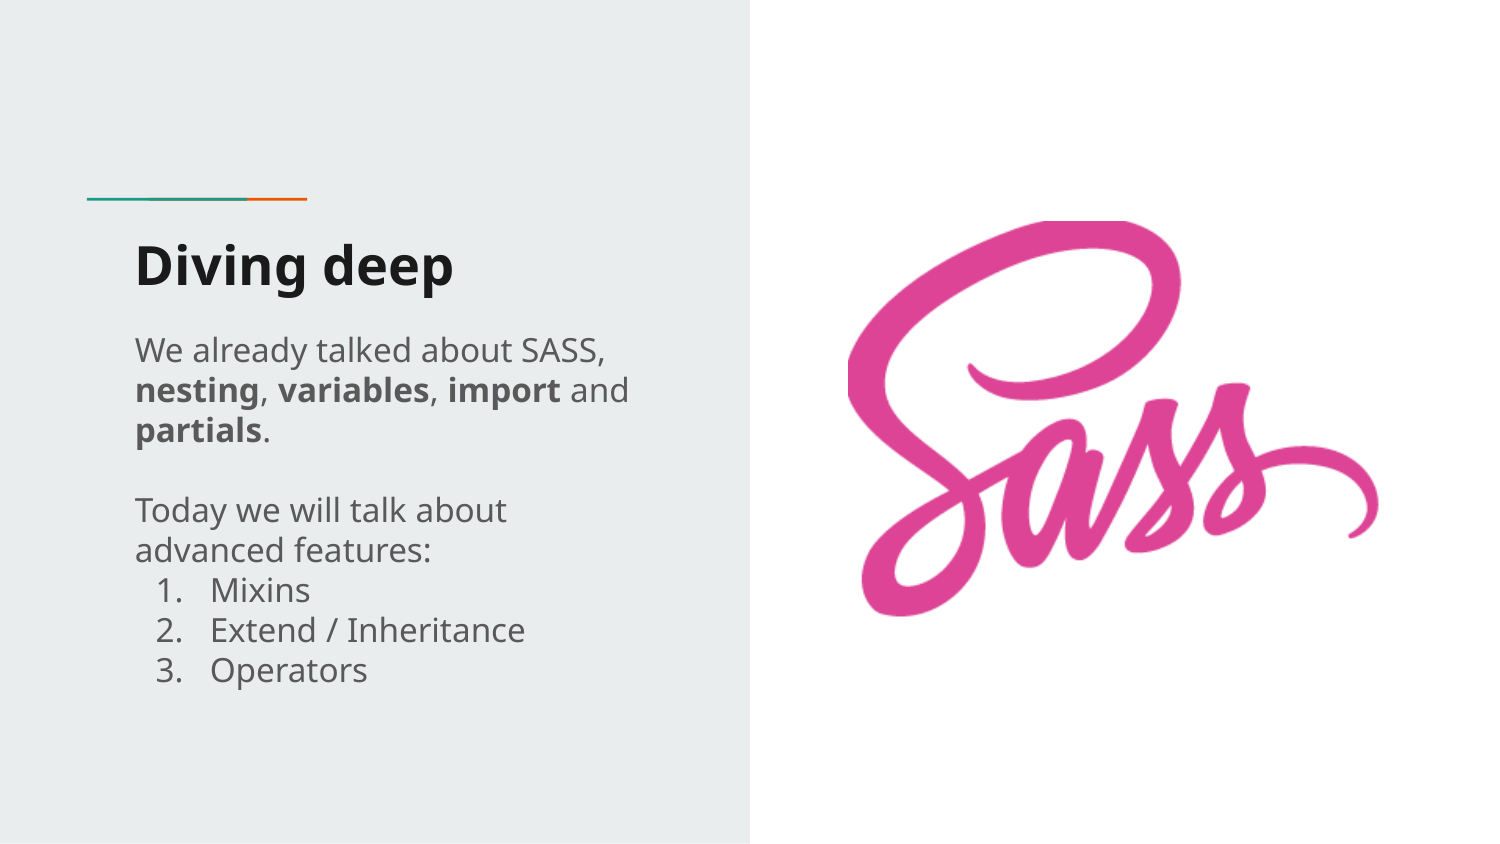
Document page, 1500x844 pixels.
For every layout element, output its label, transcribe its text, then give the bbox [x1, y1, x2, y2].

title Diving deep [119, 216, 662, 314]
picture [848, 220, 1385, 623]
subtitle We already talked about SASS, nesting, variables, import and partials. Today we will talk about advanced features: Mixins Extend / Inheritance Operators [119, 314, 662, 551]
